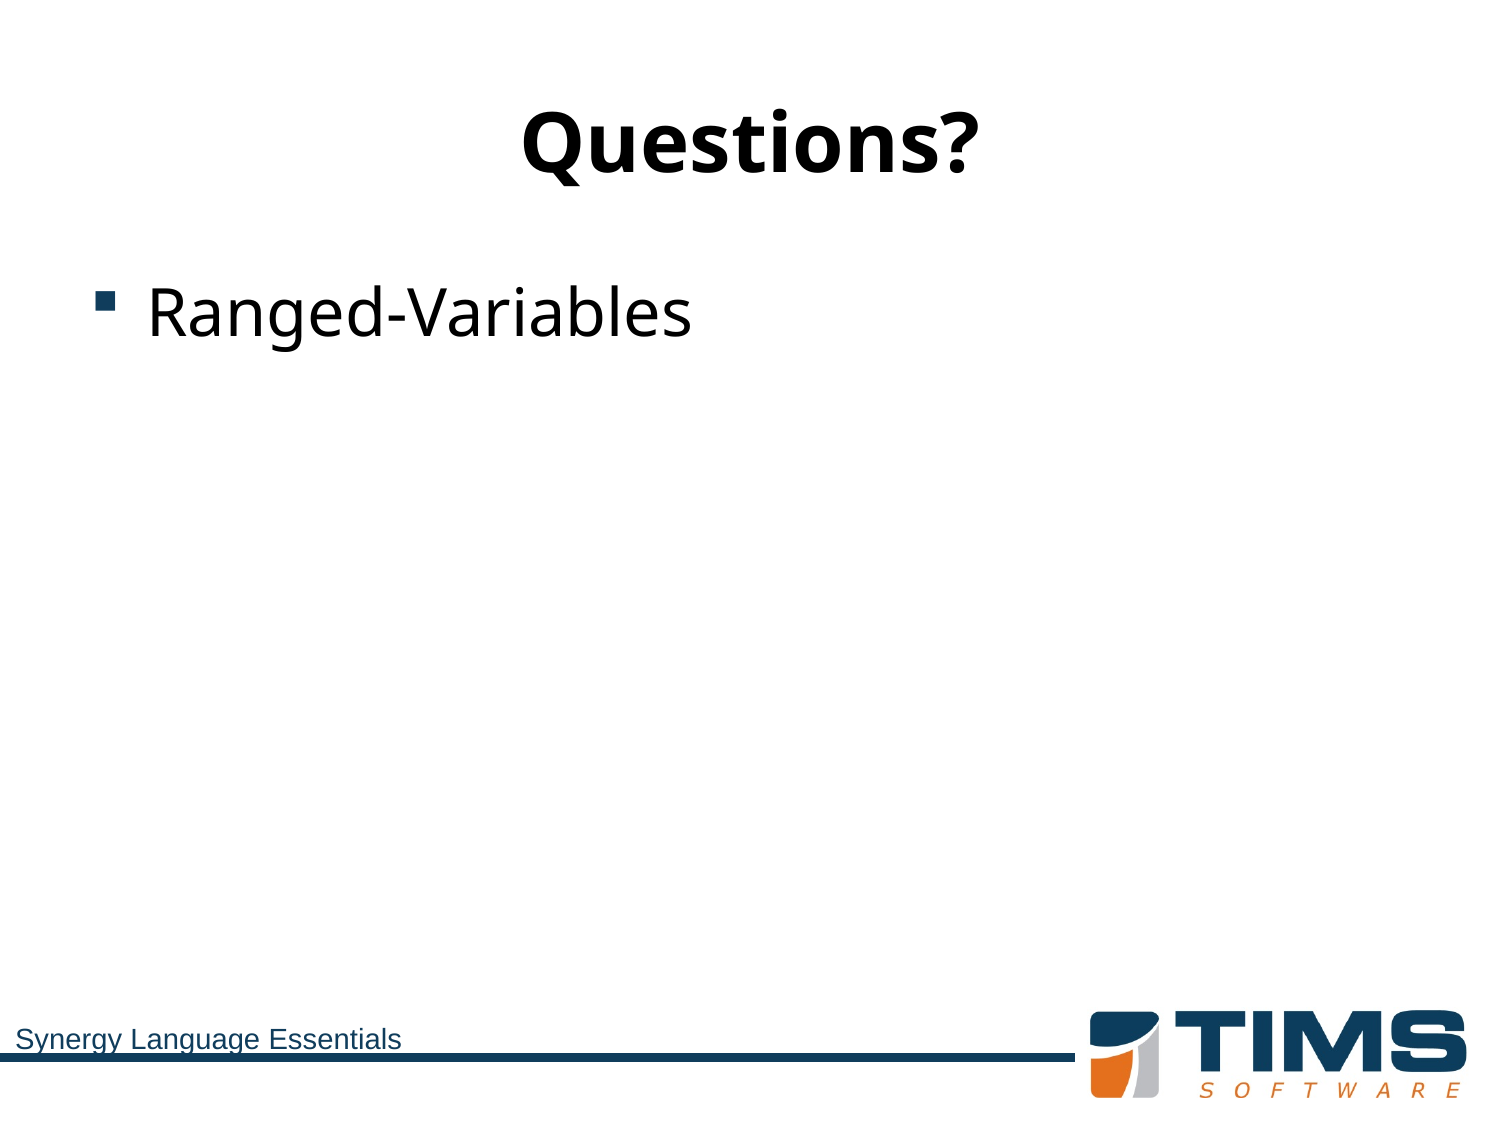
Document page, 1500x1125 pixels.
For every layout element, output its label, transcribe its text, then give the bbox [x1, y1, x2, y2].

footer Synergy Language Essentials [0, 1012, 650, 1088]
picture [1087, 1007, 1469, 1098]
list Ranged-Variables [75, 262, 1425, 1005]
title Questions? [75, 45, 1425, 233]
